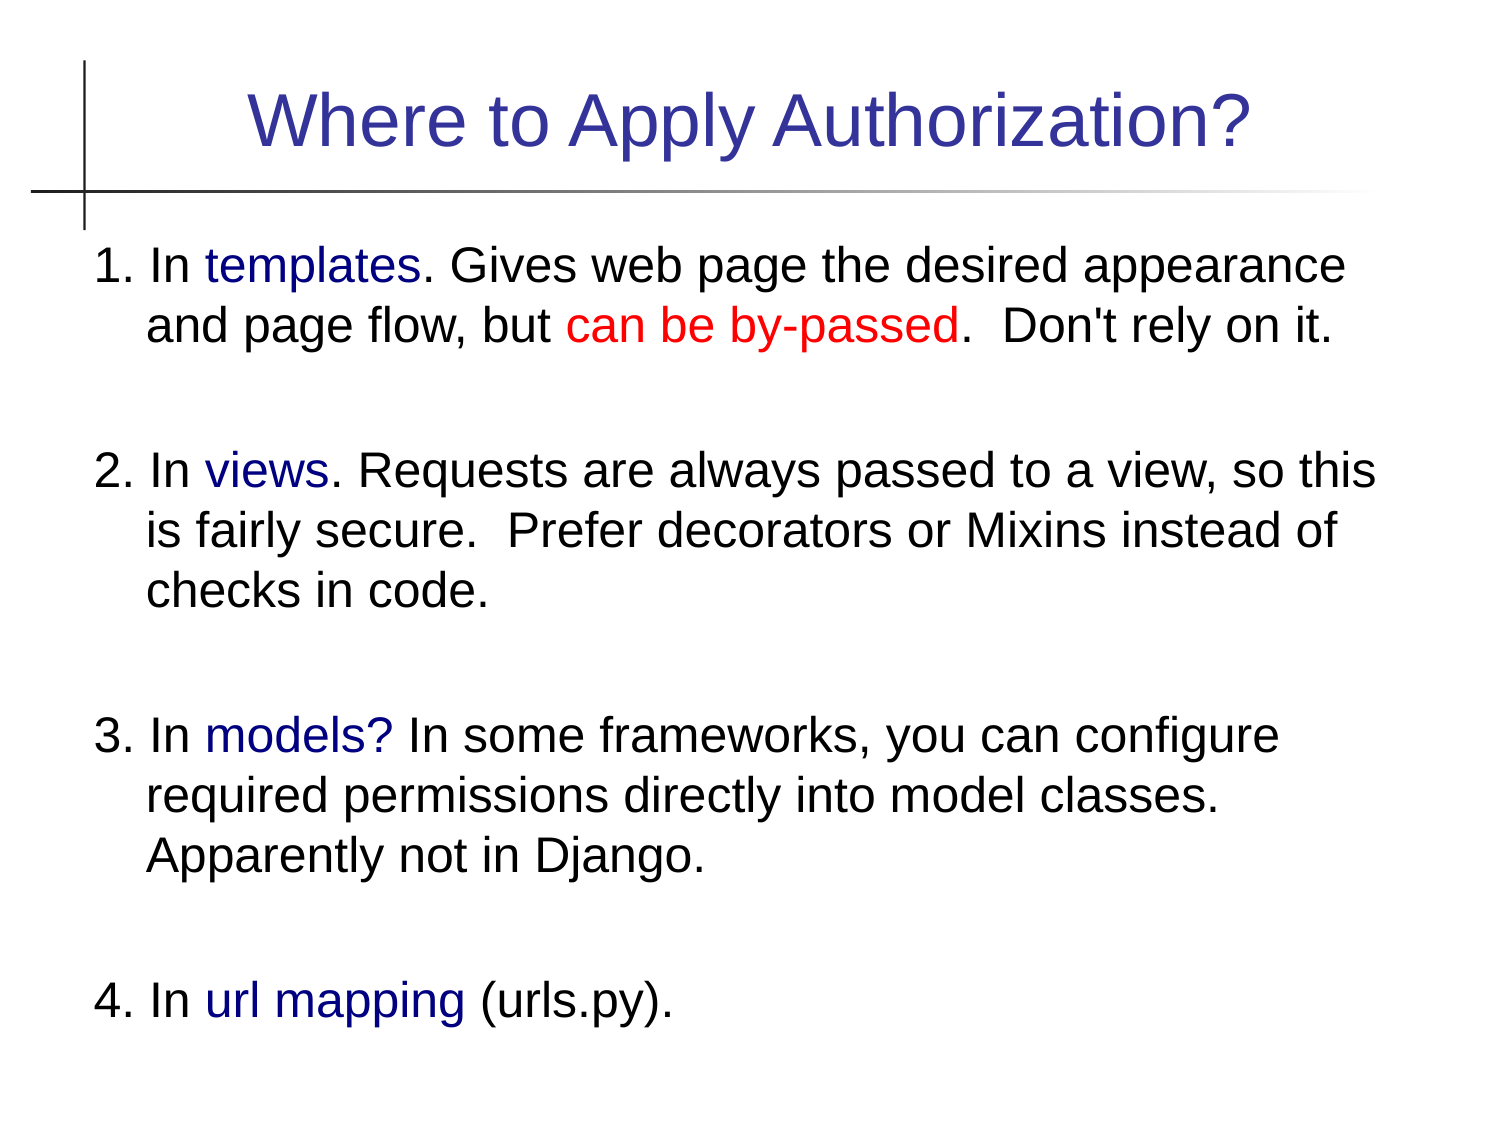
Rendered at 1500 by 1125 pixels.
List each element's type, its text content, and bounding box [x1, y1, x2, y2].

text_box Where to Apply Authorization? [74, 45, 1425, 188]
text_box 1. In templates. Gives web page the desired appearance and page flow, but can be by-passed. Don't rely on it. 2. In views. Requests are always passed to a view, so this is fairly secure. Prefer decorators or Mixins instead of checks in code. 3. In models? In some frameworks, you can configure required permissions directly into model classes. Apparently not in Django. 4. In url mapping (urls.py). [74, 224, 1425, 1038]
